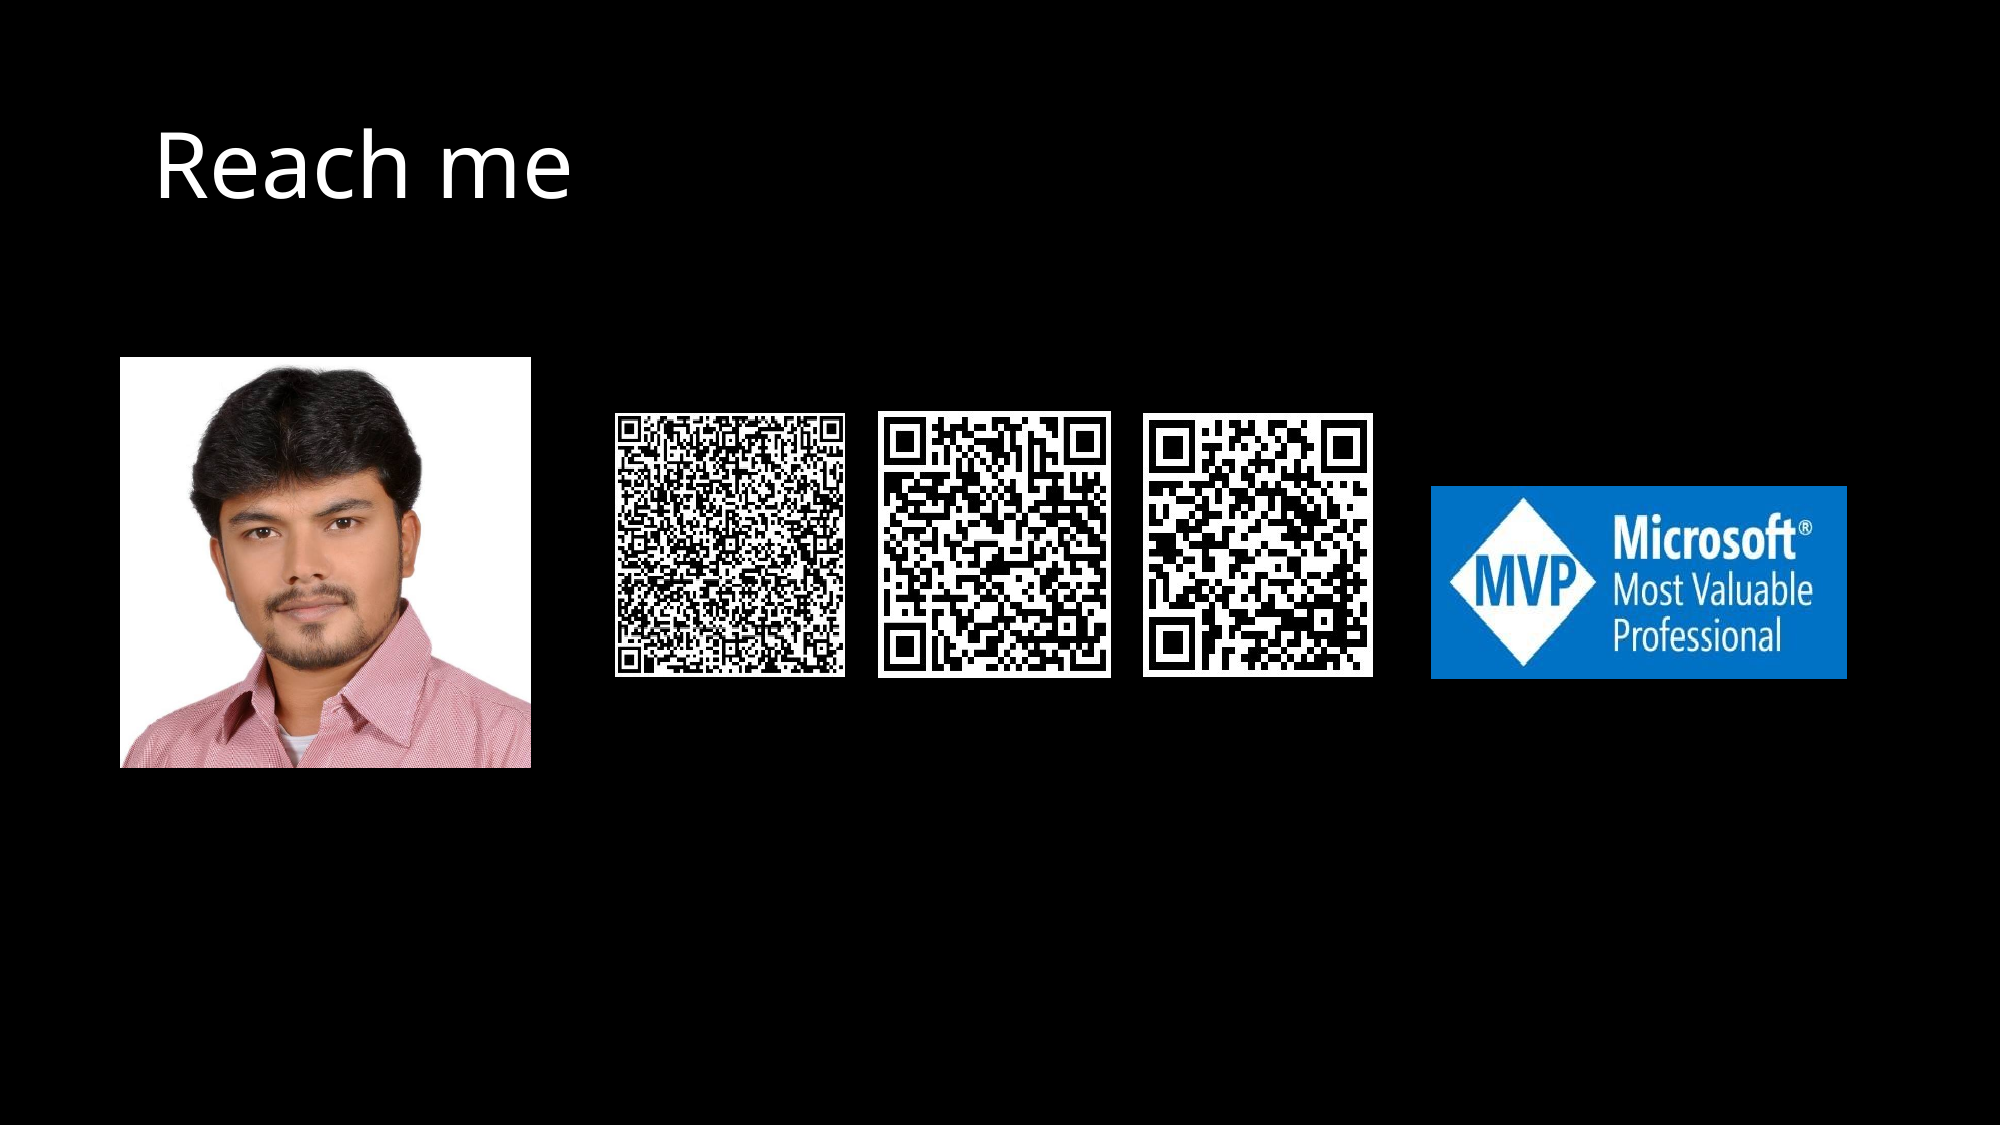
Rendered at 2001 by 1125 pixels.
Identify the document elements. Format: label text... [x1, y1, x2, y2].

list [120, 357, 531, 768]
title Reach me [137, 59, 1863, 278]
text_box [614, 411, 1847, 701]
